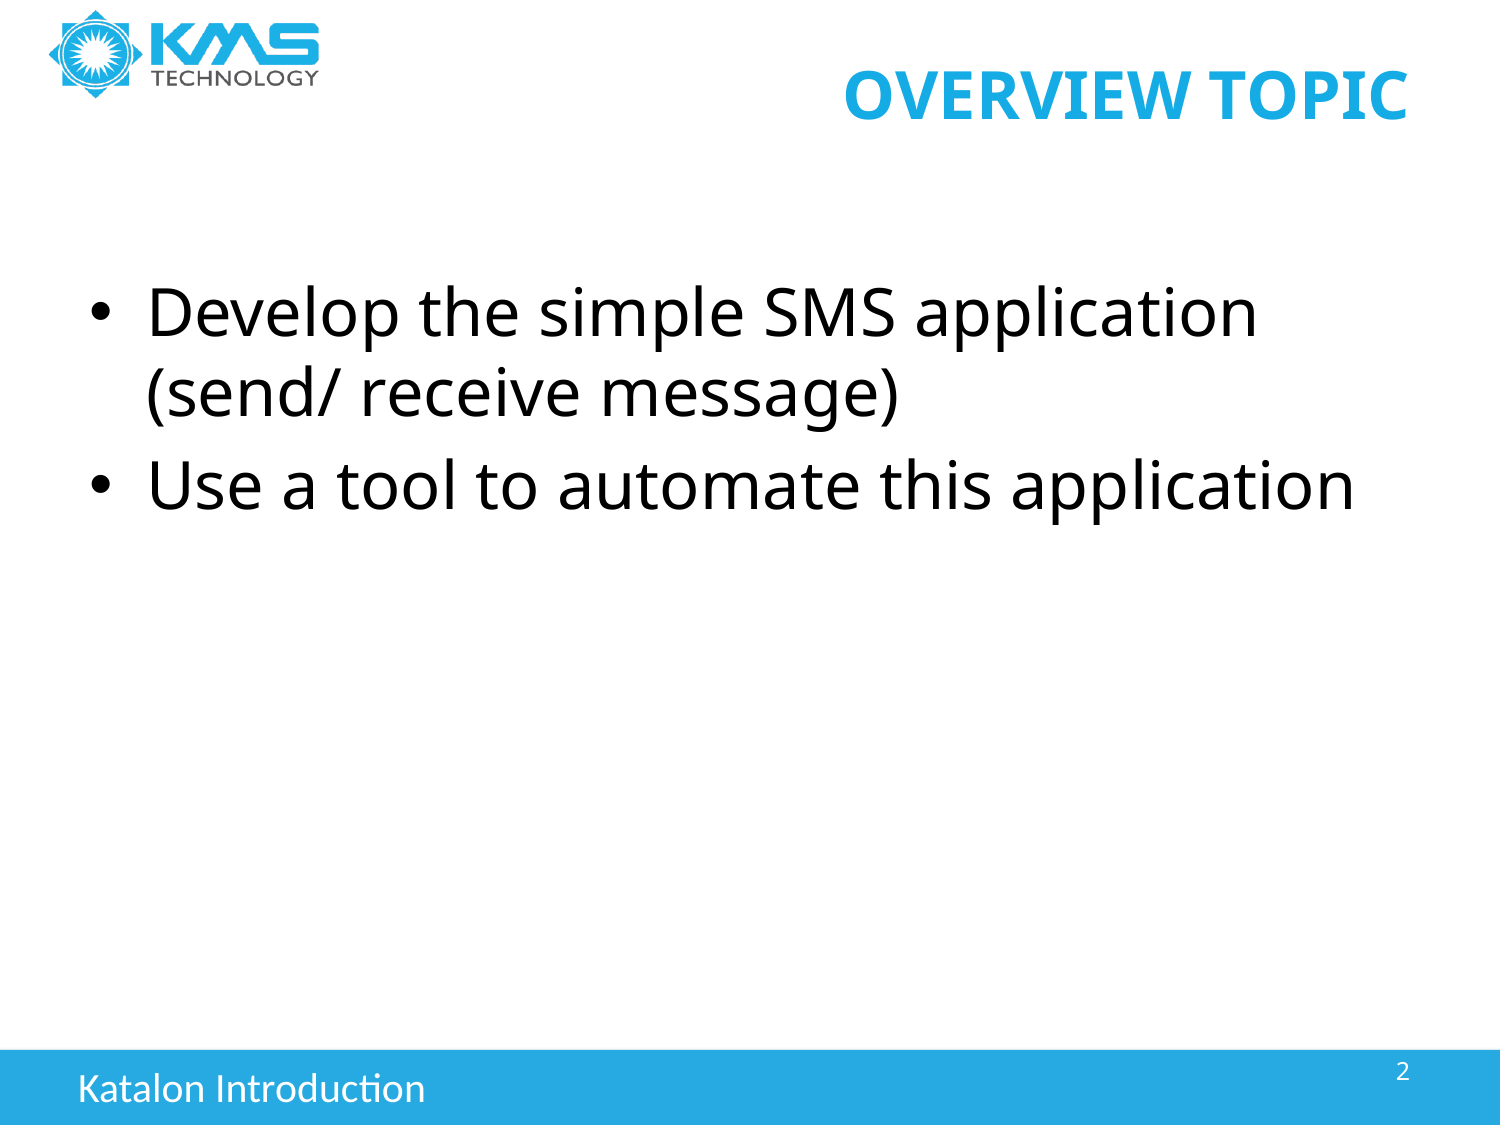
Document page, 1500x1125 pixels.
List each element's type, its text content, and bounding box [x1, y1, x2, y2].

picture [37, 3, 328, 106]
text_box Katalon Introduction [63, 1053, 978, 1125]
list Develop the simple SMS application (send/ receive message) Use a tool to automate this application [75, 262, 1425, 1005]
slide_number 2 [1074, 1042, 1425, 1103]
title Overview Topic [371, 45, 1425, 150]
